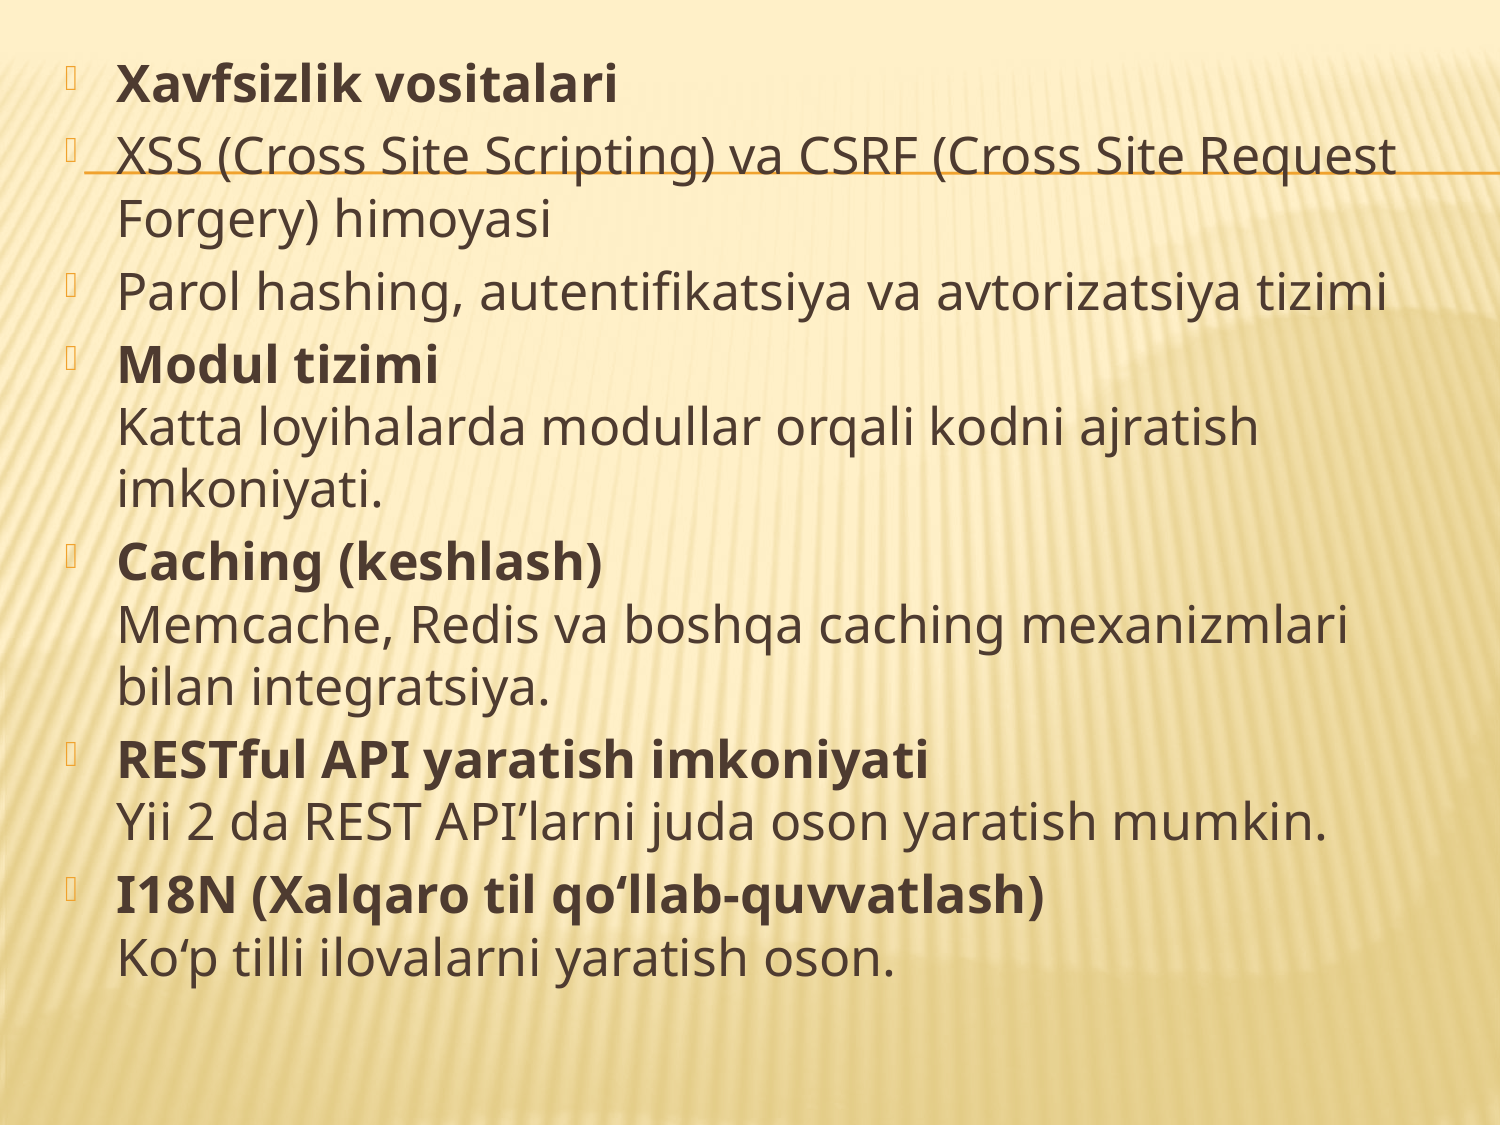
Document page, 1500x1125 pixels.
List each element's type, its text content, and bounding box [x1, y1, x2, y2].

list Xavfsizlik vositalari XSS (Cross Site Scripting) va CSRF (Cross Site Request Forgery) himoyasi Parol hashing, autentifikatsiya va avtorizatsiya tizimi Modul tizimi Katta loyihalarda modullar orqali kodni ajratish imkoniyati. Caching (keshlash) Memcache, Redis va boshqa caching mexanizmlari bilan integratsiya. RESTful API yaratish imkoniyati Yii 2 da REST API’larni juda oson yaratish mumkin. I18N (Xalqaro til qo‘llab-quvvatlash) Ko‘p tilli ilovalarni yaratish oson. [50, 42, 1475, 998]
